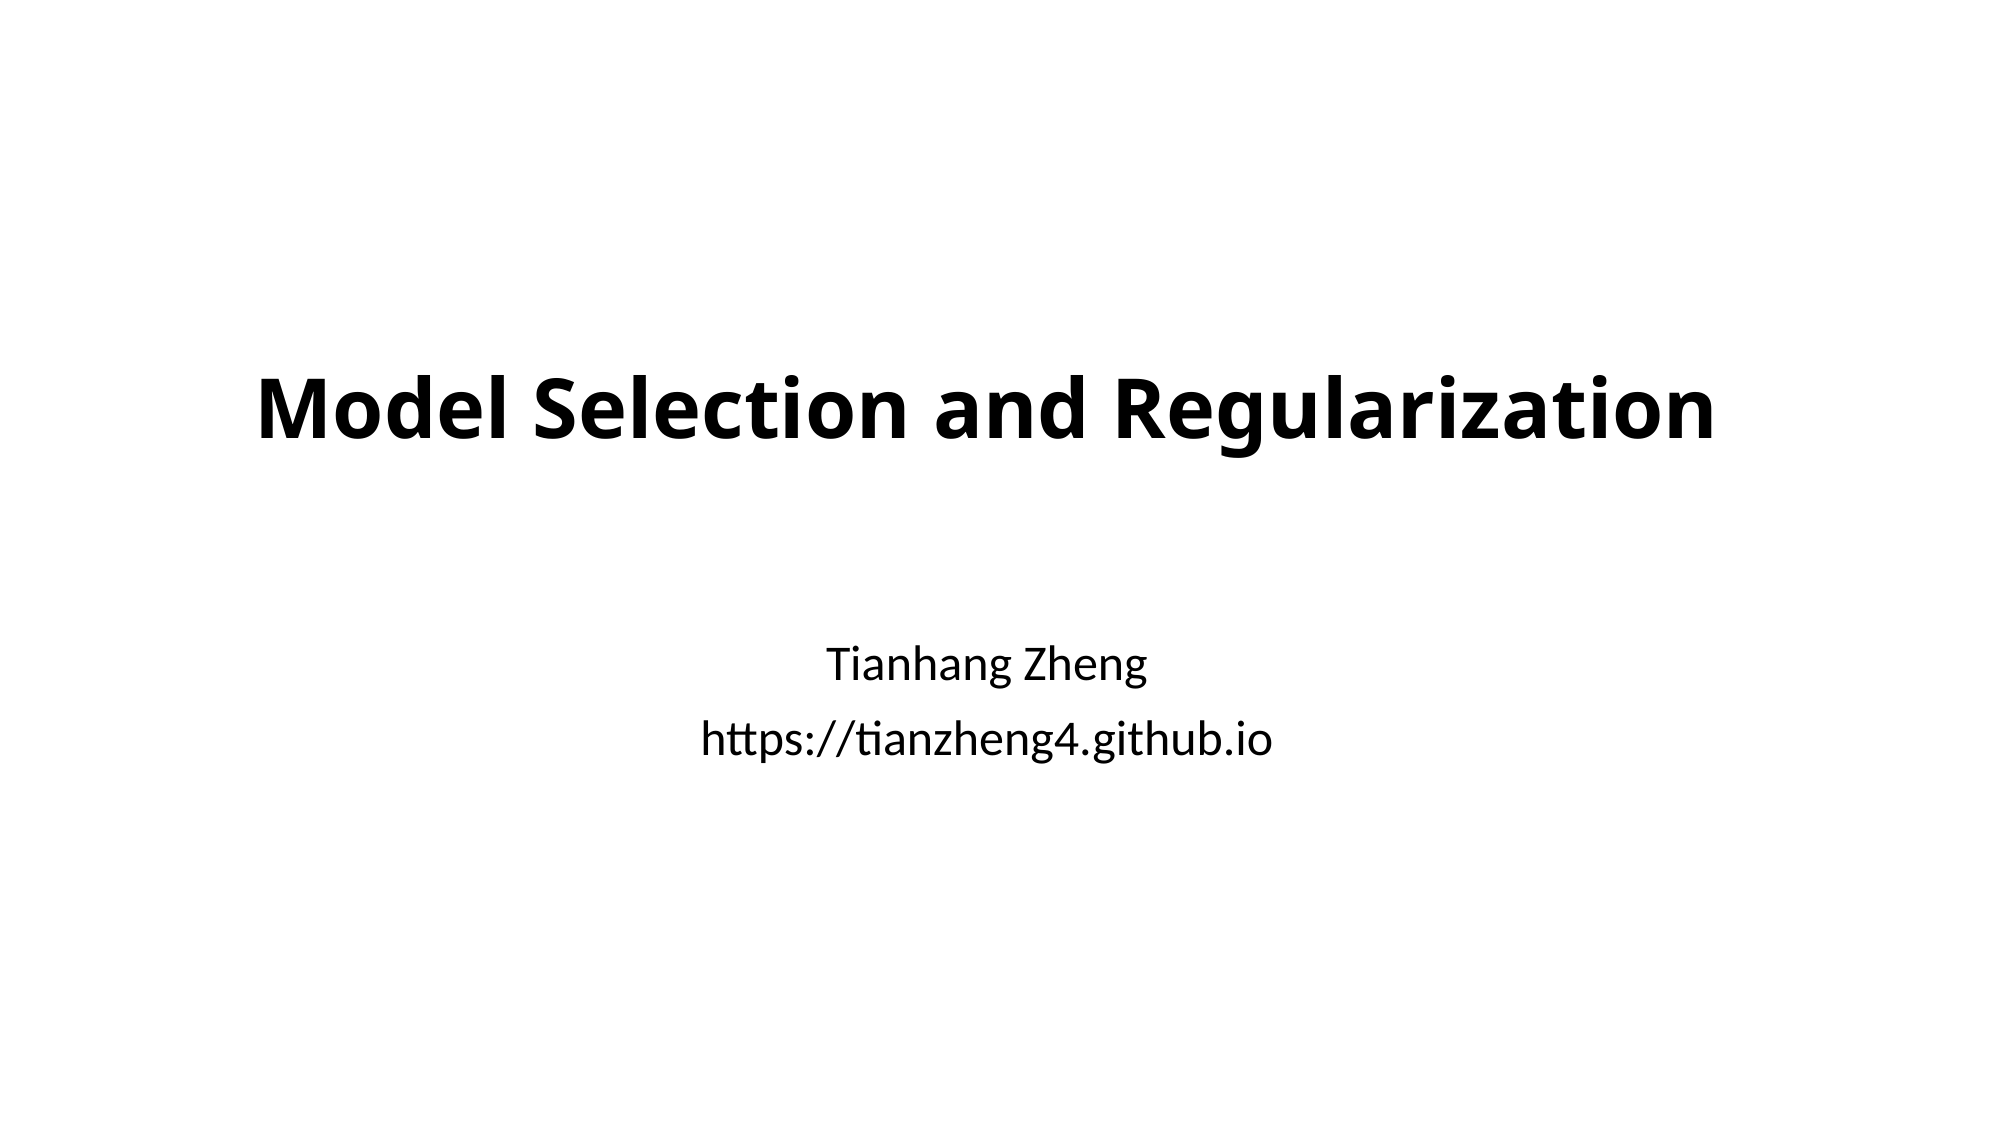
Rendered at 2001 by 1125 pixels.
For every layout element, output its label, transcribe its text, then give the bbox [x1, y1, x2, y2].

title Model Selection and Regularization [236, 222, 1737, 464]
text_box Tianhang Zheng https://tianzheng4.github.io [236, 630, 1737, 853]
